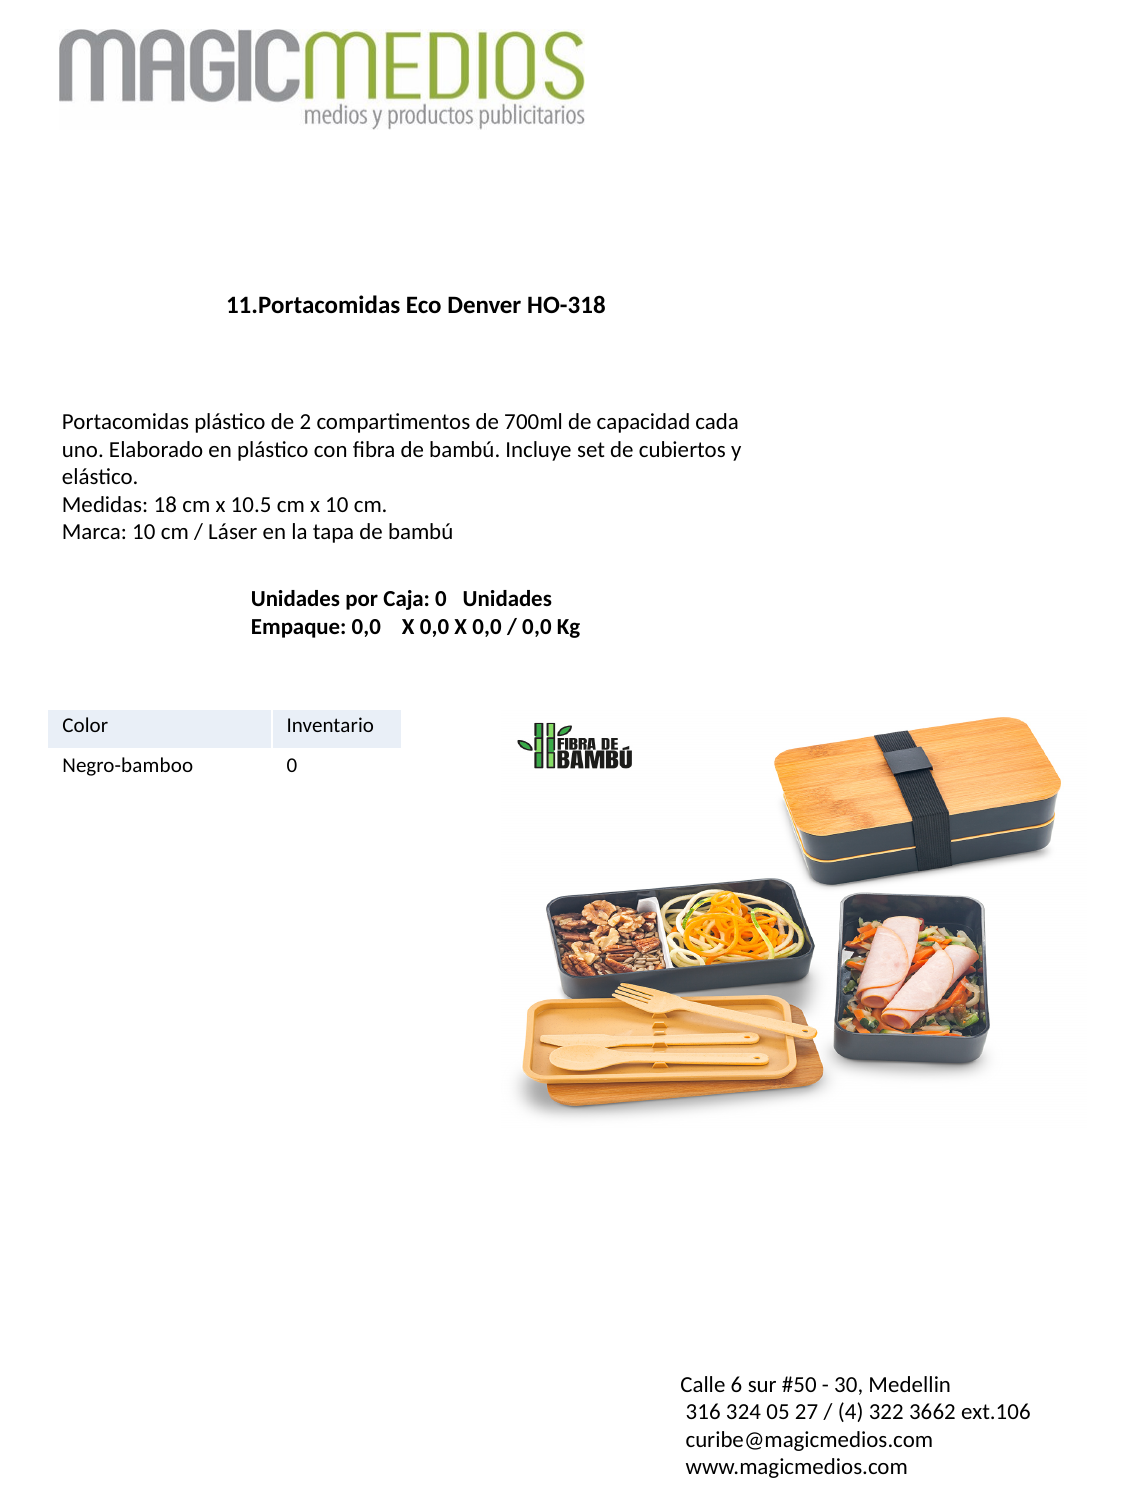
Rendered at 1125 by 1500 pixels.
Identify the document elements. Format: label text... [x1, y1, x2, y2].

table_header Inventario [273, 710, 401, 748]
table_header Color [48, 710, 271, 748]
text_box Unidades por Caja: 0 Unidades Empaque: 0,0 X 0,0 X 0,0 / 0,0 Kg [236, 531, 597, 647]
text_box Portacomidas plástico de 2 compartimentos de 700ml de capacidad cada uno. Elaborado en plástico con fibra de bambú. Incluye set de cubiertos y elástico. Medidas: 18 cm x 10.5 cm x 10 cm. Marca: 10 cm / Láser en la tapa de bambú [47, 354, 786, 552]
table_cell Negro-bamboo [48, 750, 271, 789]
picture [58, 29, 585, 130]
picture [501, 708, 1087, 1128]
text_box Calle 6 sur #50 - 30, Medellin 316 324 05 27 / (4) 322 3662 ext.106 curibe@magicmedios.com www.magicmedios.com [665, 1316, 1047, 1487]
text_box 11.Portacomidas Eco Denver HO-318 [211, 236, 622, 326]
table_cell 0 [273, 750, 401, 789]
